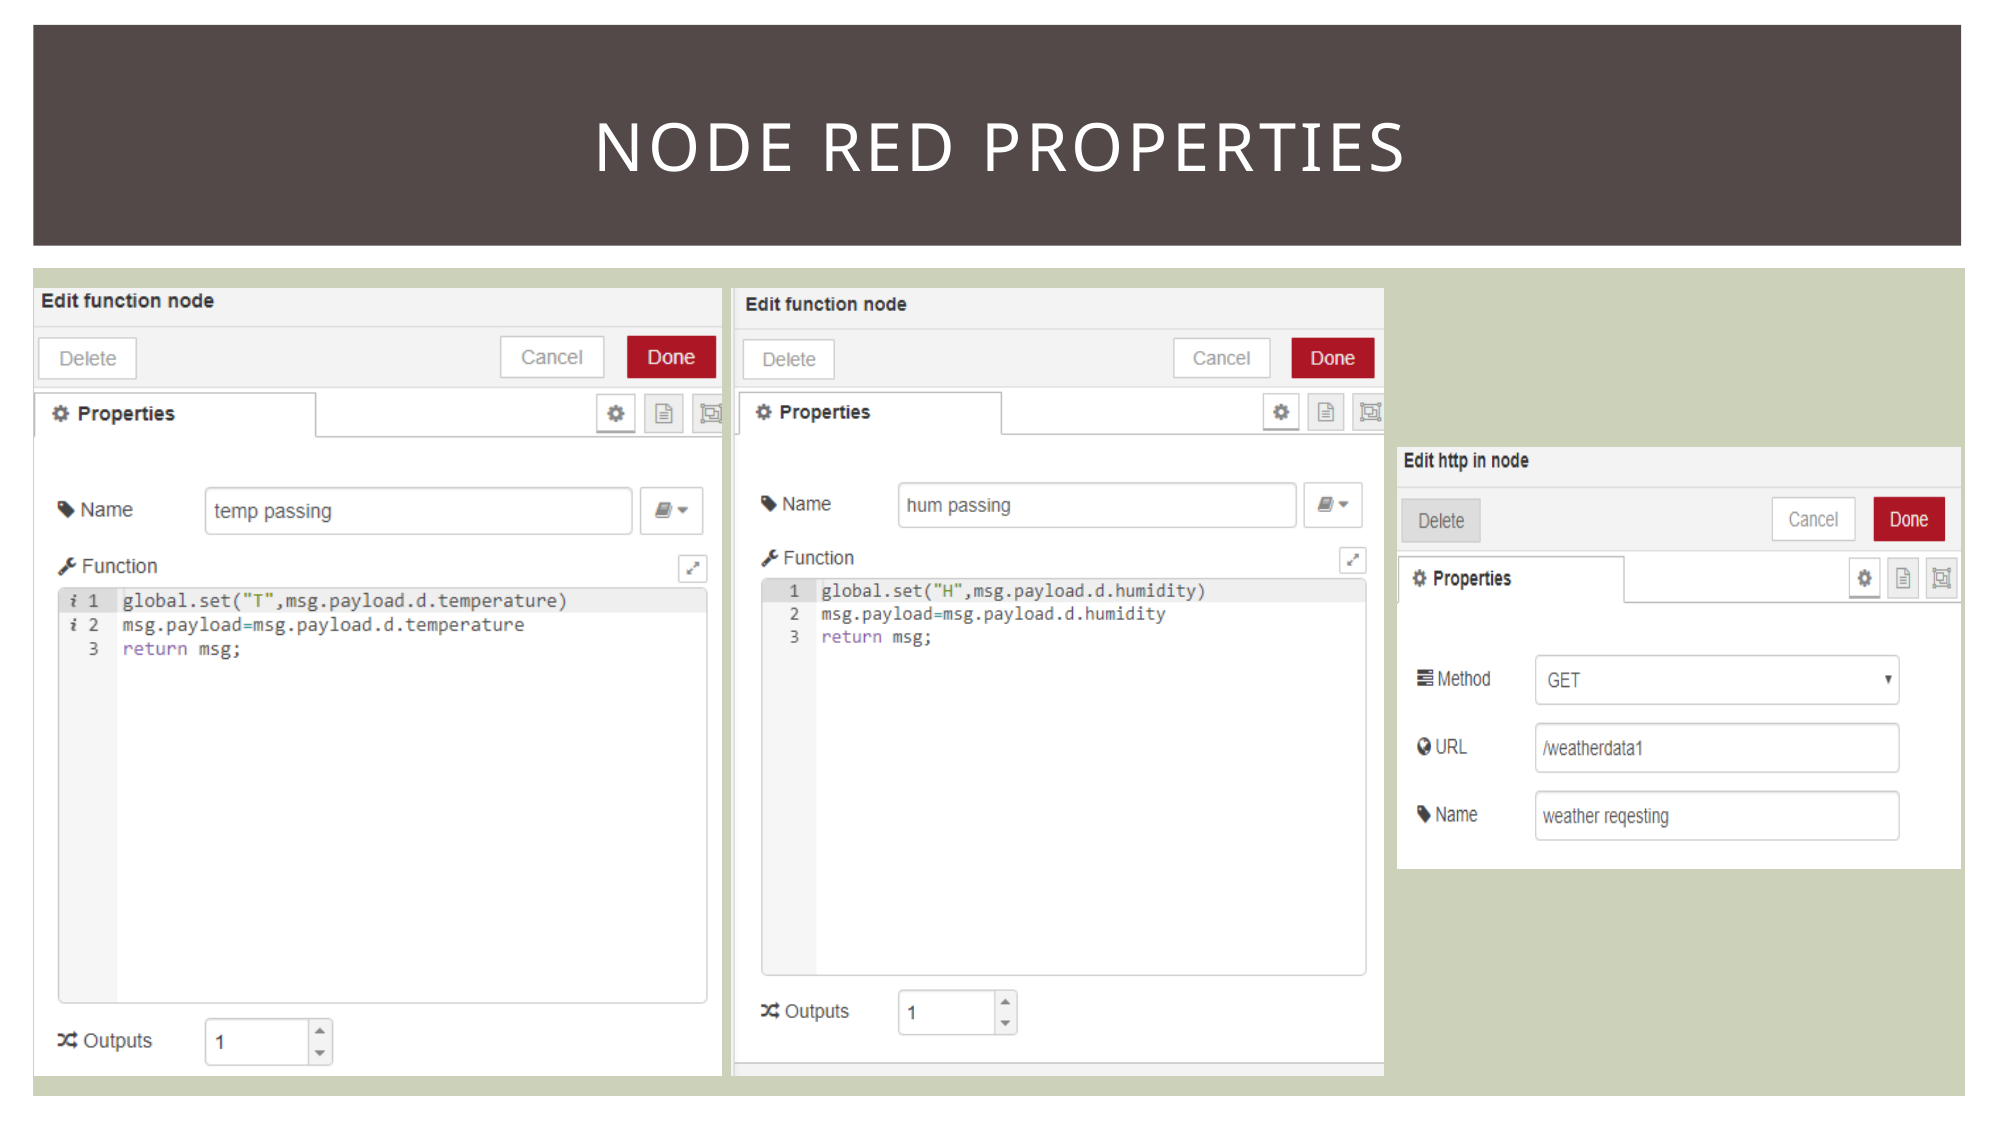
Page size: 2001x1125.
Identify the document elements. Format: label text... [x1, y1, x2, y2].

picture [33, 288, 722, 1077]
title NODE RED properties [83, 58, 1917, 232]
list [731, 288, 1384, 1077]
picture [1397, 446, 1961, 869]
